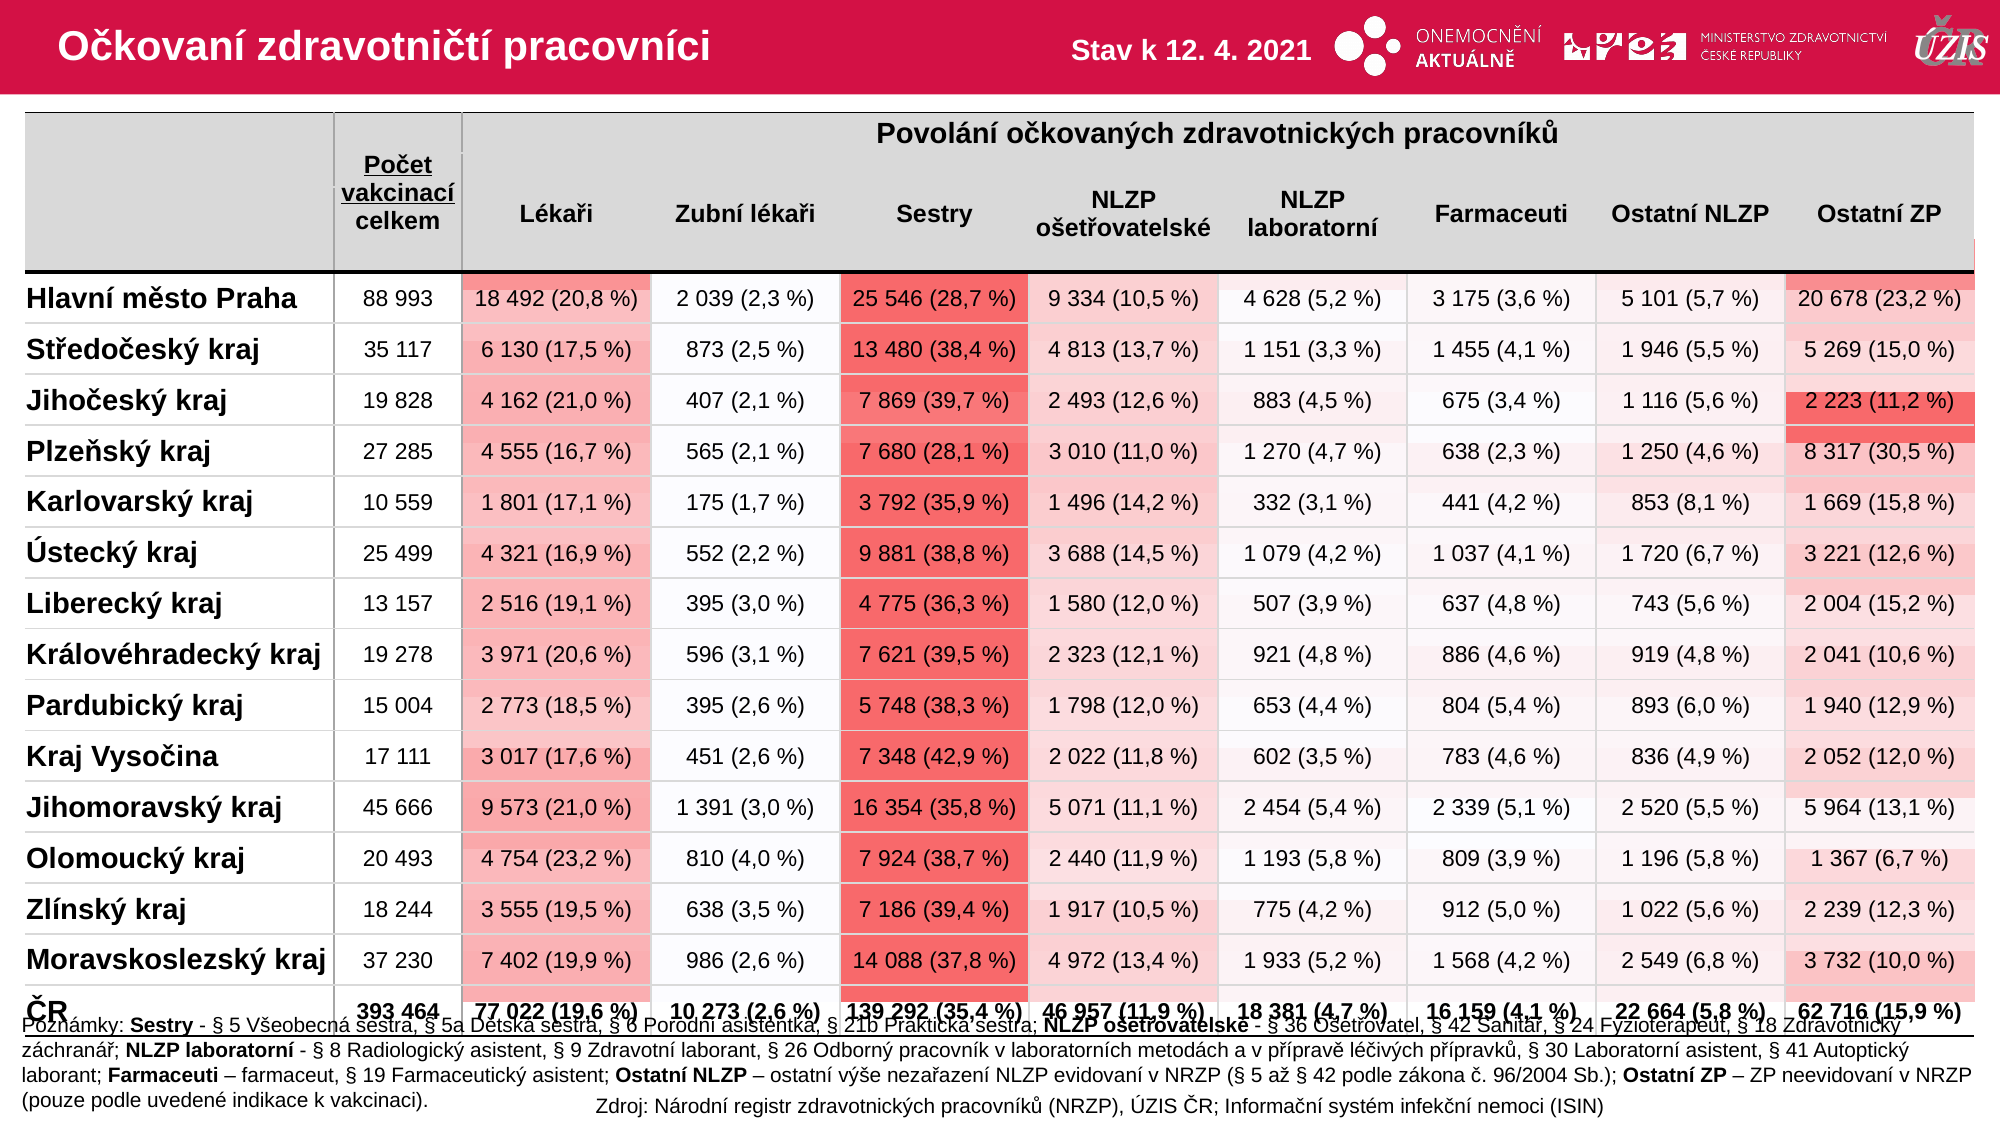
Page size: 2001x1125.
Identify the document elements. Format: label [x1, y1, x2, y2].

table_cell [1219, 426, 1406, 475]
table_cell [335, 426, 461, 475]
table_cell [652, 629, 839, 679]
picture [1334, 16, 1542, 76]
table_cell [463, 935, 650, 984]
table_cell [1408, 477, 1595, 526]
table_cell [1408, 629, 1595, 679]
table_cell [25, 986, 333, 1004]
table_cell [1030, 629, 1217, 679]
table_cell [463, 629, 650, 679]
table_cell [25, 782, 333, 831]
table_cell [1597, 375, 1784, 424]
table_cell [841, 986, 1028, 1004]
table_cell [1030, 528, 1217, 577]
table_cell [1408, 579, 1595, 628]
table_cell [1408, 375, 1595, 424]
table_cell [1597, 528, 1784, 577]
table_cell [841, 324, 1028, 373]
table_cell [1408, 528, 1595, 577]
table_cell [25, 188, 333, 270]
table_cell [652, 528, 839, 577]
table_cell [841, 274, 1028, 322]
text_box [1056, 23, 1340, 74]
table_cell [463, 324, 650, 373]
table_cell [335, 375, 461, 424]
table_cell [652, 833, 839, 882]
table_cell [1597, 986, 1784, 1004]
table_cell [463, 680, 650, 730]
table_cell [463, 833, 650, 882]
table_cell [652, 324, 839, 373]
table_cell [25, 528, 333, 577]
table_cell [1219, 274, 1406, 322]
table_cell [1597, 579, 1784, 628]
table_cell [463, 274, 650, 322]
table_cell [463, 154, 650, 270]
table_cell [1408, 833, 1595, 882]
table_cell [1030, 324, 1217, 373]
table_cell [652, 579, 839, 628]
table_cell [1219, 579, 1406, 628]
table_cell [25, 375, 333, 424]
table_cell [25, 833, 333, 882]
table_cell [25, 935, 333, 984]
table_cell [652, 731, 839, 780]
table_cell [652, 884, 839, 933]
text_box [6, 1004, 1993, 1125]
table_cell [841, 935, 1028, 984]
table_cell [463, 426, 650, 475]
table_cell [652, 375, 839, 424]
table_cell [1597, 680, 1784, 730]
table_cell [1219, 629, 1406, 679]
table_cell [25, 426, 333, 475]
table_cell [1597, 154, 1784, 270]
table_cell [1030, 731, 1217, 780]
table_cell [652, 426, 839, 475]
table_cell [1219, 833, 1406, 882]
table_cell [1597, 274, 1784, 322]
table_cell [1219, 375, 1406, 424]
table_cell [463, 731, 650, 780]
table_cell [1030, 426, 1217, 475]
table_cell [1030, 680, 1217, 730]
table_cell [1408, 154, 1595, 270]
table_cell [463, 579, 650, 628]
table_cell [1597, 426, 1784, 475]
table_cell [335, 680, 461, 730]
table_cell [1408, 324, 1595, 373]
table_cell [335, 324, 461, 373]
table_cell [463, 528, 650, 577]
table_cell [25, 477, 333, 526]
table_header [463, 113, 1974, 152]
table_header [25, 113, 333, 186]
table_cell [1597, 884, 1784, 933]
table_cell [335, 274, 461, 322]
table_cell [1408, 935, 1595, 984]
table_cell [1030, 477, 1217, 526]
table_cell [335, 731, 461, 780]
table_cell [1030, 274, 1217, 322]
table_cell [335, 579, 461, 628]
table_cell [652, 986, 839, 1004]
table_cell [841, 629, 1028, 679]
table_cell [335, 833, 461, 882]
table_cell [463, 375, 650, 424]
table_cell [1030, 884, 1217, 933]
table_cell [1219, 935, 1406, 984]
table_cell [652, 680, 839, 730]
table_cell [1219, 731, 1406, 780]
table_cell [652, 782, 839, 831]
picture [1915, 15, 1989, 66]
table_cell [25, 680, 333, 730]
table_cell [1030, 579, 1217, 628]
table_cell [1597, 324, 1784, 373]
table_cell [1597, 477, 1784, 526]
table_cell [1597, 629, 1784, 679]
table_cell [1408, 426, 1595, 475]
table_cell [1597, 731, 1784, 780]
table_cell [335, 935, 461, 984]
table_cell [1408, 731, 1595, 780]
table_cell [652, 274, 839, 322]
table_cell [25, 579, 333, 628]
table_header [335, 113, 461, 270]
table_cell [463, 477, 650, 526]
table_cell [335, 629, 461, 679]
table_cell [1030, 986, 1217, 1004]
table_cell [335, 986, 461, 1004]
table_cell [1408, 884, 1595, 933]
table_cell [335, 884, 461, 933]
table_cell [1786, 154, 1974, 270]
table_cell [652, 935, 839, 984]
table_cell [841, 884, 1028, 933]
table_cell [1219, 154, 1406, 270]
table_cell [1030, 782, 1217, 831]
table_cell [1030, 833, 1217, 882]
table_cell [841, 579, 1028, 628]
table_cell [25, 274, 333, 322]
table_cell [1219, 528, 1406, 577]
table_cell [335, 528, 461, 577]
table_cell [1597, 833, 1784, 882]
picture [1563, 31, 1888, 60]
table_cell [1219, 782, 1406, 831]
table_cell [1597, 935, 1784, 984]
table_cell [841, 477, 1028, 526]
table_cell [841, 375, 1028, 424]
table_cell [1408, 680, 1595, 730]
table_cell [1408, 986, 1595, 1004]
table_cell [1219, 986, 1406, 1004]
table_cell [841, 680, 1028, 730]
table_cell [841, 154, 1028, 270]
table_cell [1408, 274, 1595, 322]
table_cell [1030, 935, 1217, 984]
table_cell [1786, 274, 1975, 1004]
table_cell [841, 782, 1028, 831]
table_cell [335, 477, 461, 526]
table_cell [652, 477, 839, 526]
table_cell [1219, 477, 1406, 526]
table_cell [1030, 154, 1217, 270]
table_cell [1408, 782, 1595, 831]
table_cell [1597, 782, 1784, 831]
table_cell [652, 154, 839, 270]
table_cell [841, 528, 1028, 577]
table_cell [841, 426, 1028, 475]
title [42, 0, 1262, 95]
table_cell [1219, 680, 1406, 730]
table_cell [1030, 375, 1217, 424]
table_cell [25, 731, 333, 780]
table_cell [335, 782, 461, 831]
table_cell [463, 782, 650, 831]
table_cell [1219, 884, 1406, 933]
table_cell [463, 884, 650, 933]
table_cell [841, 833, 1028, 882]
table_cell [25, 324, 333, 373]
table_cell [1219, 324, 1406, 373]
table_cell [463, 986, 650, 1004]
table_cell [841, 731, 1028, 780]
table_cell [25, 884, 333, 933]
table_cell [25, 629, 333, 679]
